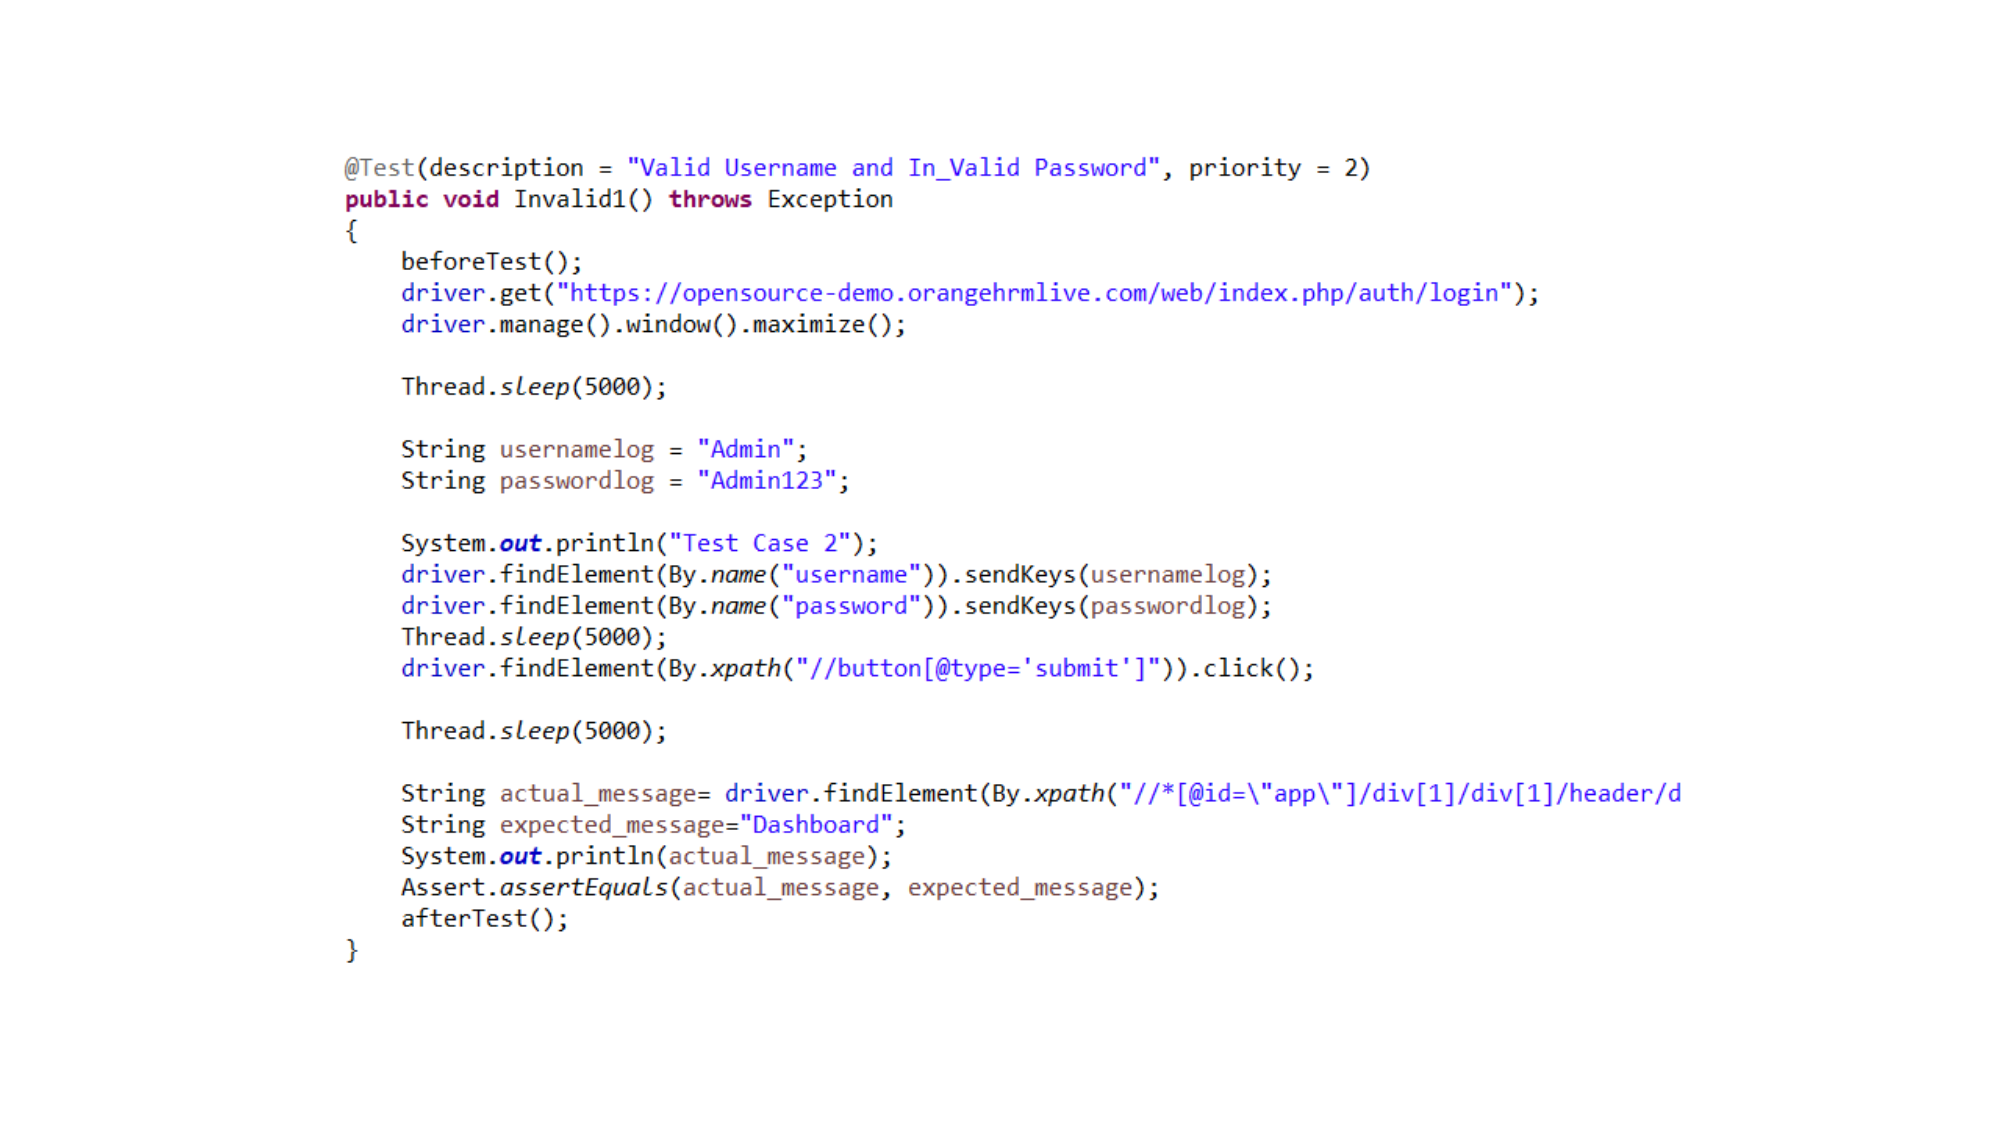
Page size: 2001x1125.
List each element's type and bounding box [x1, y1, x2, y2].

picture [317, 148, 1682, 977]
